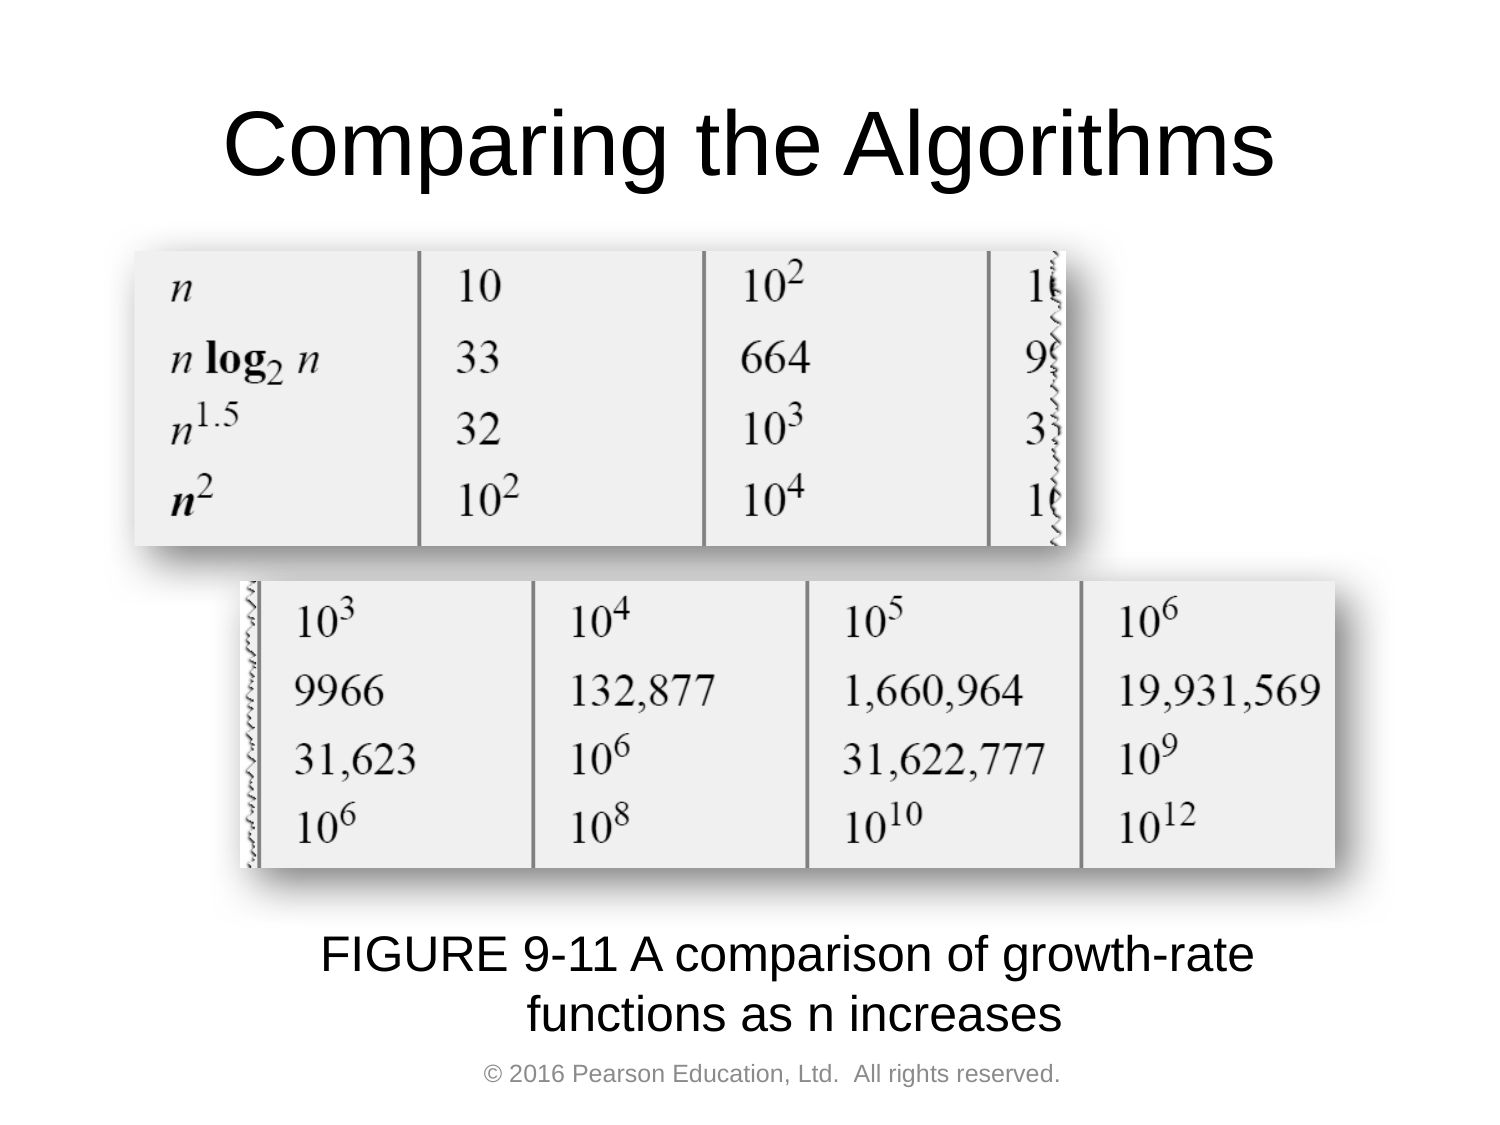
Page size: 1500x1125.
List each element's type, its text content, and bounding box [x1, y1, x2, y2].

list FIGURE 9-11 A comparison of growth-rate functions as n increases [108, 913, 1482, 1044]
picture [240, 581, 1335, 869]
title Comparing the Algorithms [75, 45, 1425, 233]
picture [134, 251, 1067, 546]
footer © 2016 Pearson Education, Ltd. All rights reserved. [112, 1042, 1434, 1103]
